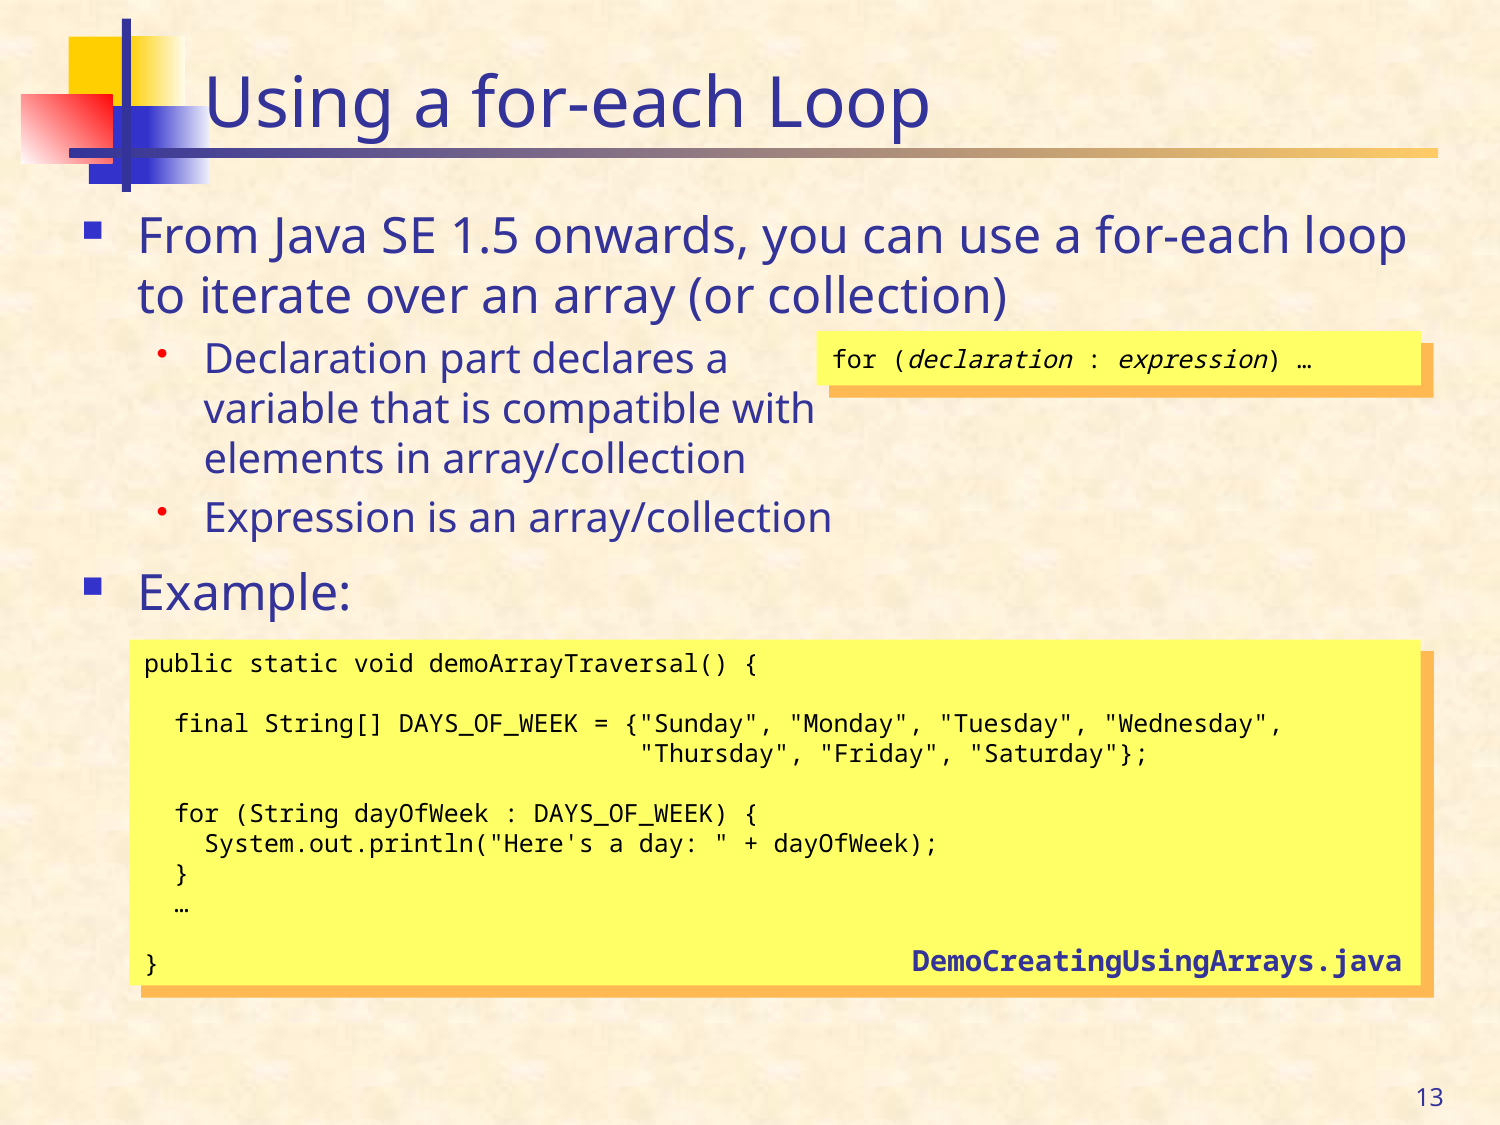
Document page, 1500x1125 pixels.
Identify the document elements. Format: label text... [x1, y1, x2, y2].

text_box DemoCreatingUsingArrays.java [897, 935, 1417, 986]
text_box for (declaration : expression) … [816, 331, 1421, 386]
list From Java SE 1.5 onwards, you can use a for-each loop to iterate over an array (or collection) Declaration part declares a variable that is compatible with elements in array/collection Expression is an array/collection Example: [66, 196, 1460, 1007]
picture [0, 0, 1500, 1125]
title Using a for-each Loop [188, 34, 1468, 150]
text_box public static void demoArrayTraversal() { final String[] DAYS_OF_WEEK = {"Sunday", "Monday", "Tuesday", "Wednesday", "Thursday", "Friday", "Saturday"}; for (String dayOfWeek : DAYS_OF_WEEK) { System.out.println("Here's a day: " + dayOfWeek); } … } [129, 639, 1421, 986]
footer 13 [983, 1047, 1460, 1123]
